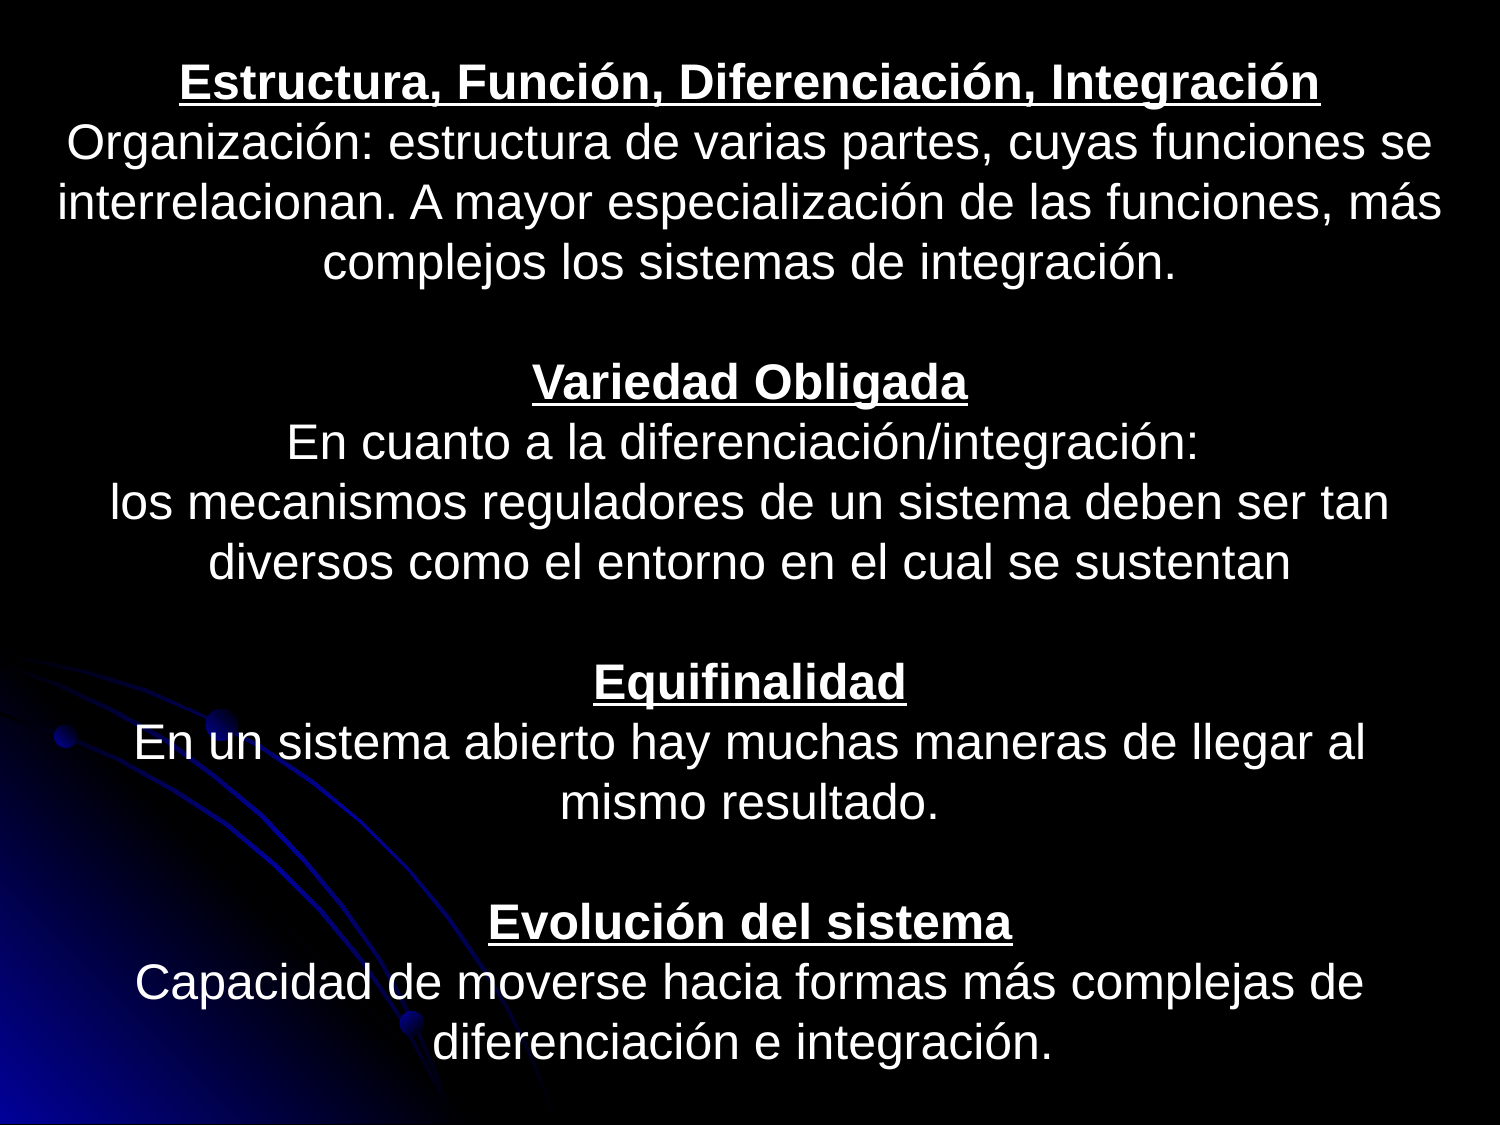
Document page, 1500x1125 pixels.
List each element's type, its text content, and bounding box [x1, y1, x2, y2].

text_box Estructura, Función, Diferenciación, Integración Organización: estructura de varias partes, cuyas funciones se interrelacionan. A mayor especialización de las funciones, más complejos los sistemas de integración. Variedad Obligada En cuanto a la diferenciación/integración: los mecanismos reguladores de un sistema deben ser tan diversos como el entorno en el cual se sustentan Equifinalidad En un sistema abierto hay muchas maneras de llegar al mismo resultado. Evolución del sistema Capacidad de moverse hacia formas más complejas de diferenciación e integración. [41, 42, 1459, 1078]
